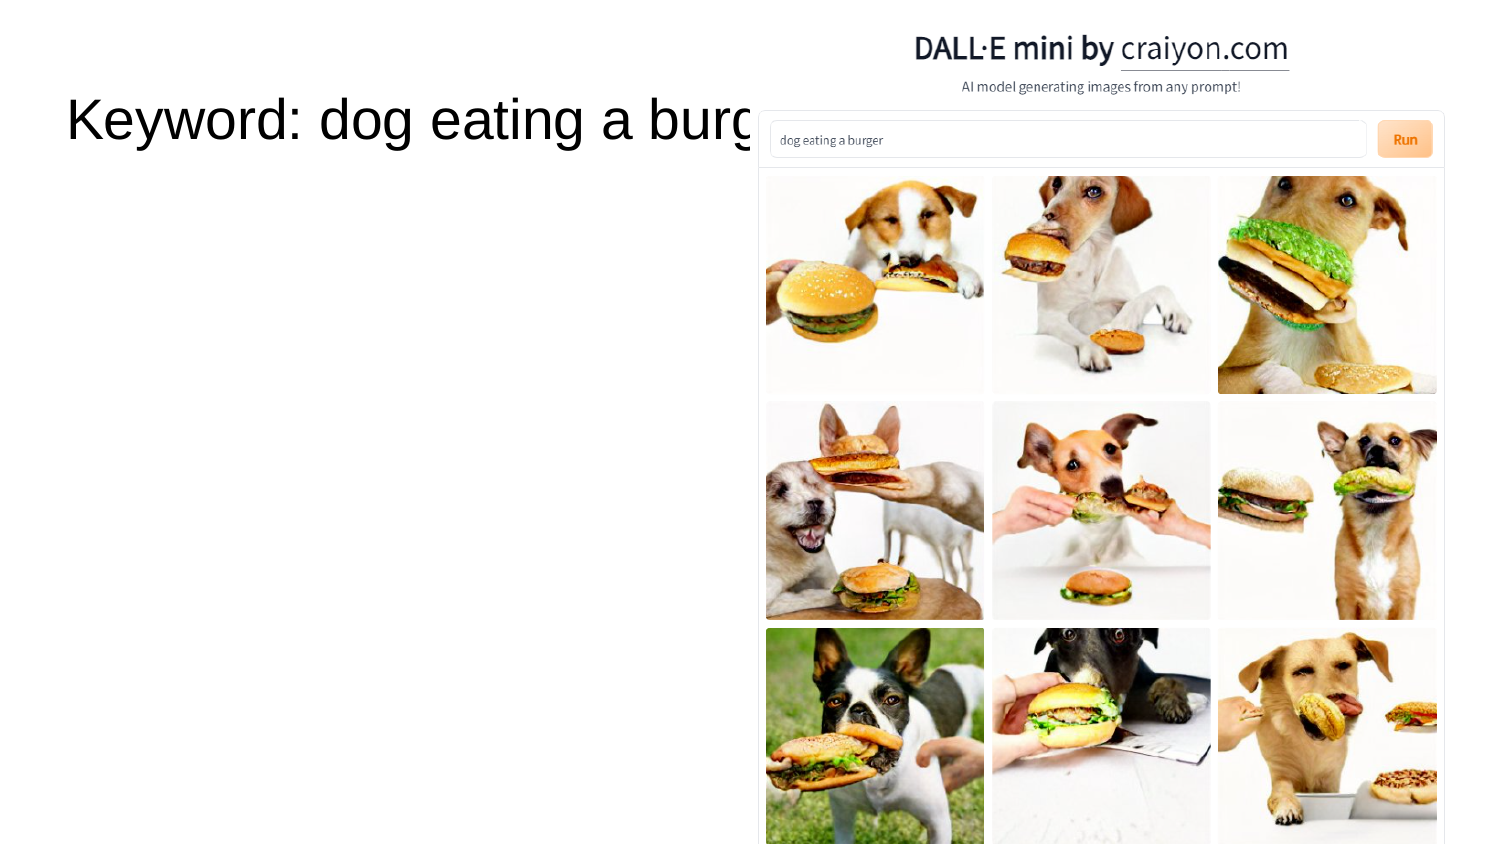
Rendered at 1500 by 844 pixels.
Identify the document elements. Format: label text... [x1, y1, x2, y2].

picture [749, 17, 1452, 844]
title Keyword: dog eating a burger [51, 72, 744, 167]
